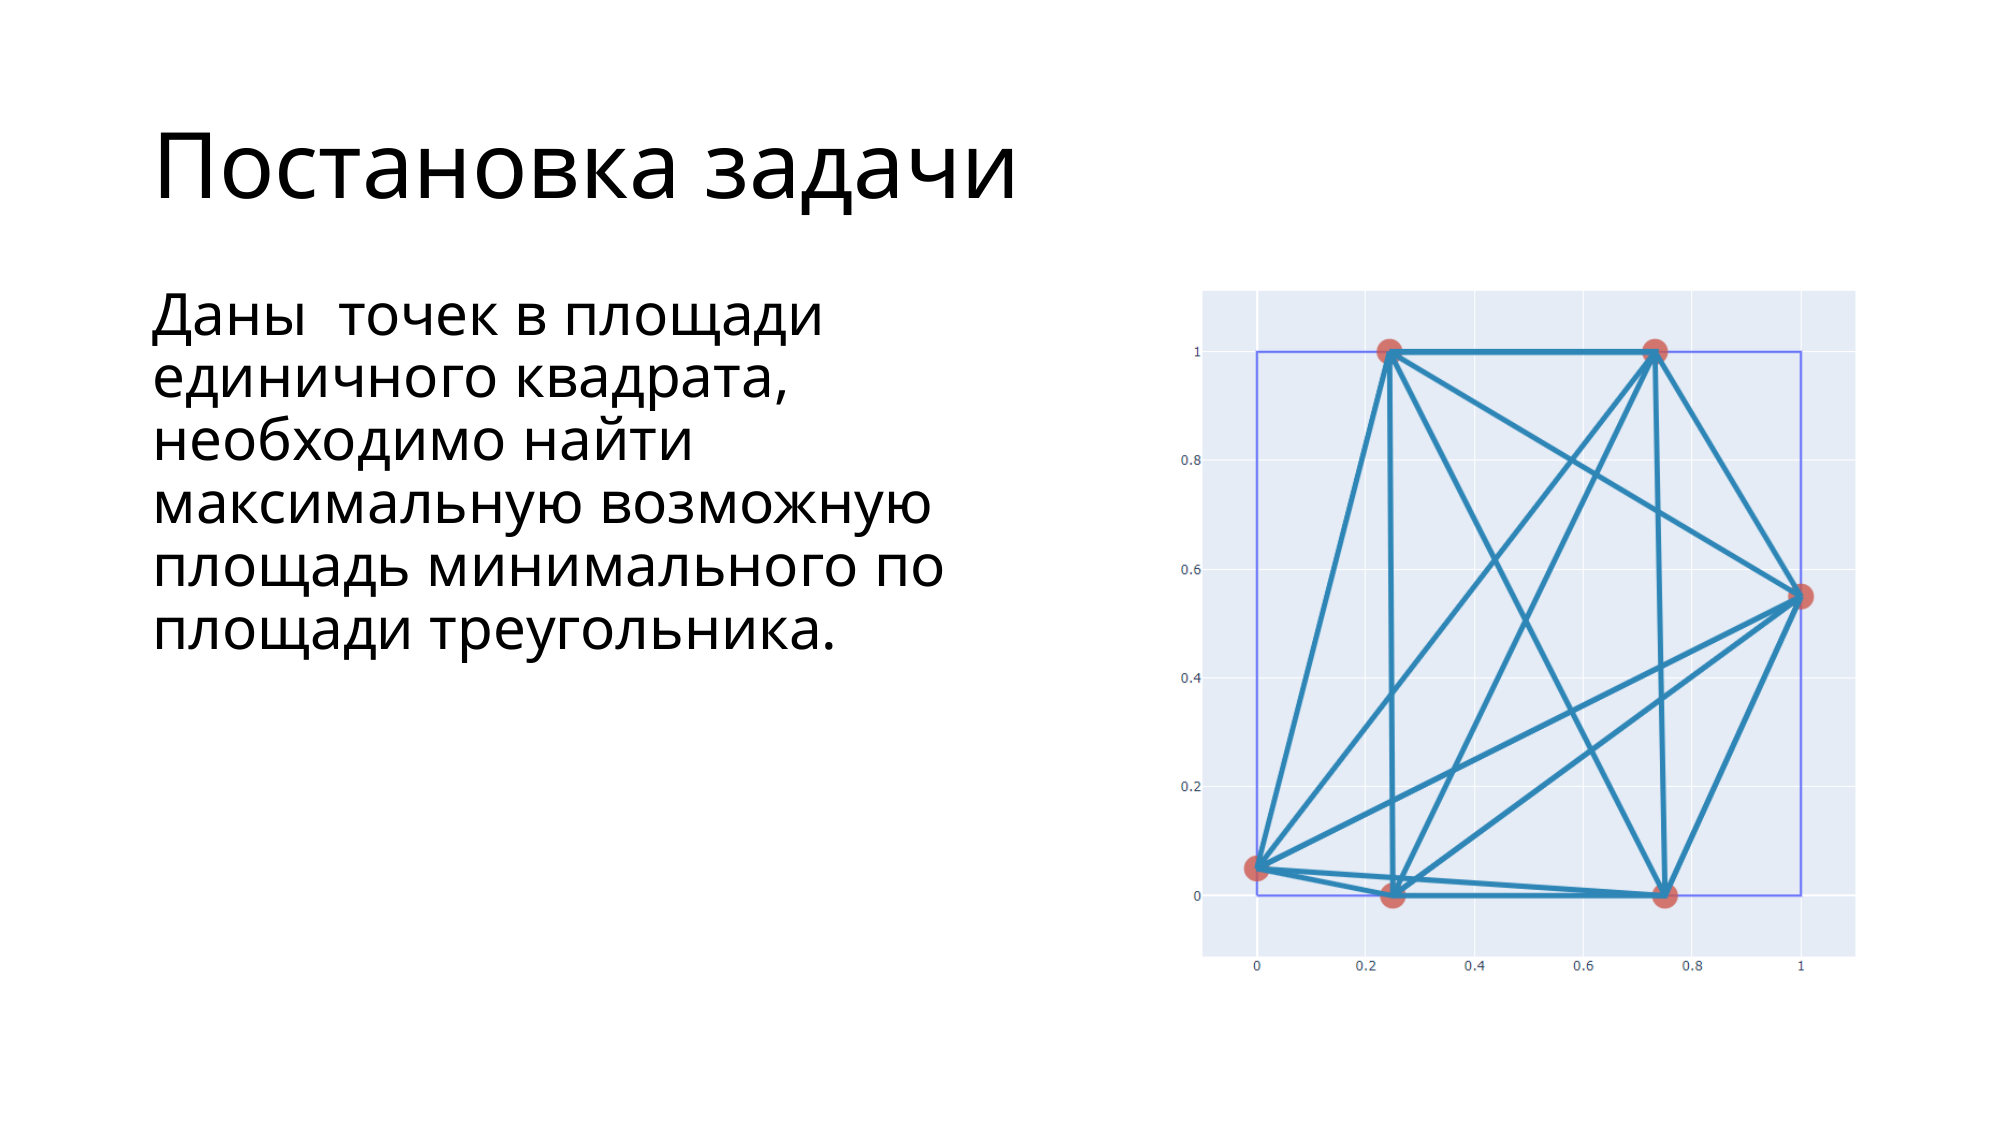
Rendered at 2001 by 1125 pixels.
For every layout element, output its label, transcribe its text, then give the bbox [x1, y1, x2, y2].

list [1166, 277, 1863, 992]
title Постановка задачи [137, 59, 1863, 278]
